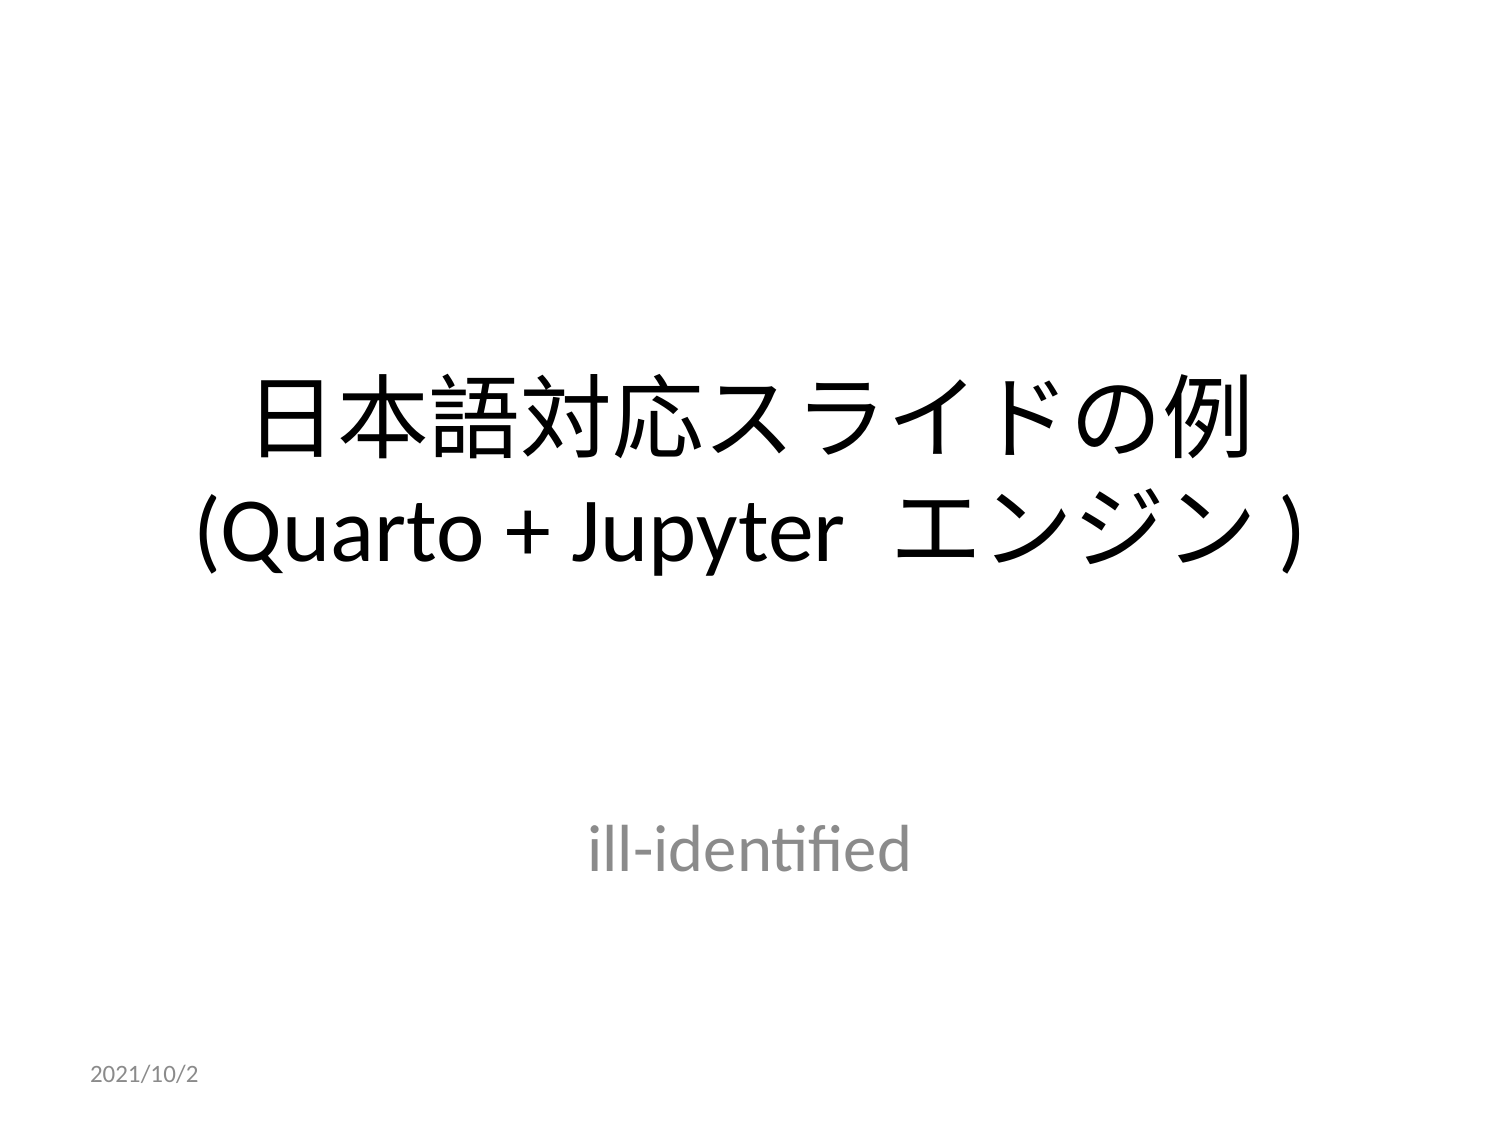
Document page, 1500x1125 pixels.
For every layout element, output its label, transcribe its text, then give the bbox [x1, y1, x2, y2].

title 日本語対応スライドの例 (Quarto + Jupyter エンジン) [112, 349, 1388, 591]
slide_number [75, 1042, 425, 1103]
subtitle ill-identified [225, 637, 1275, 925]
